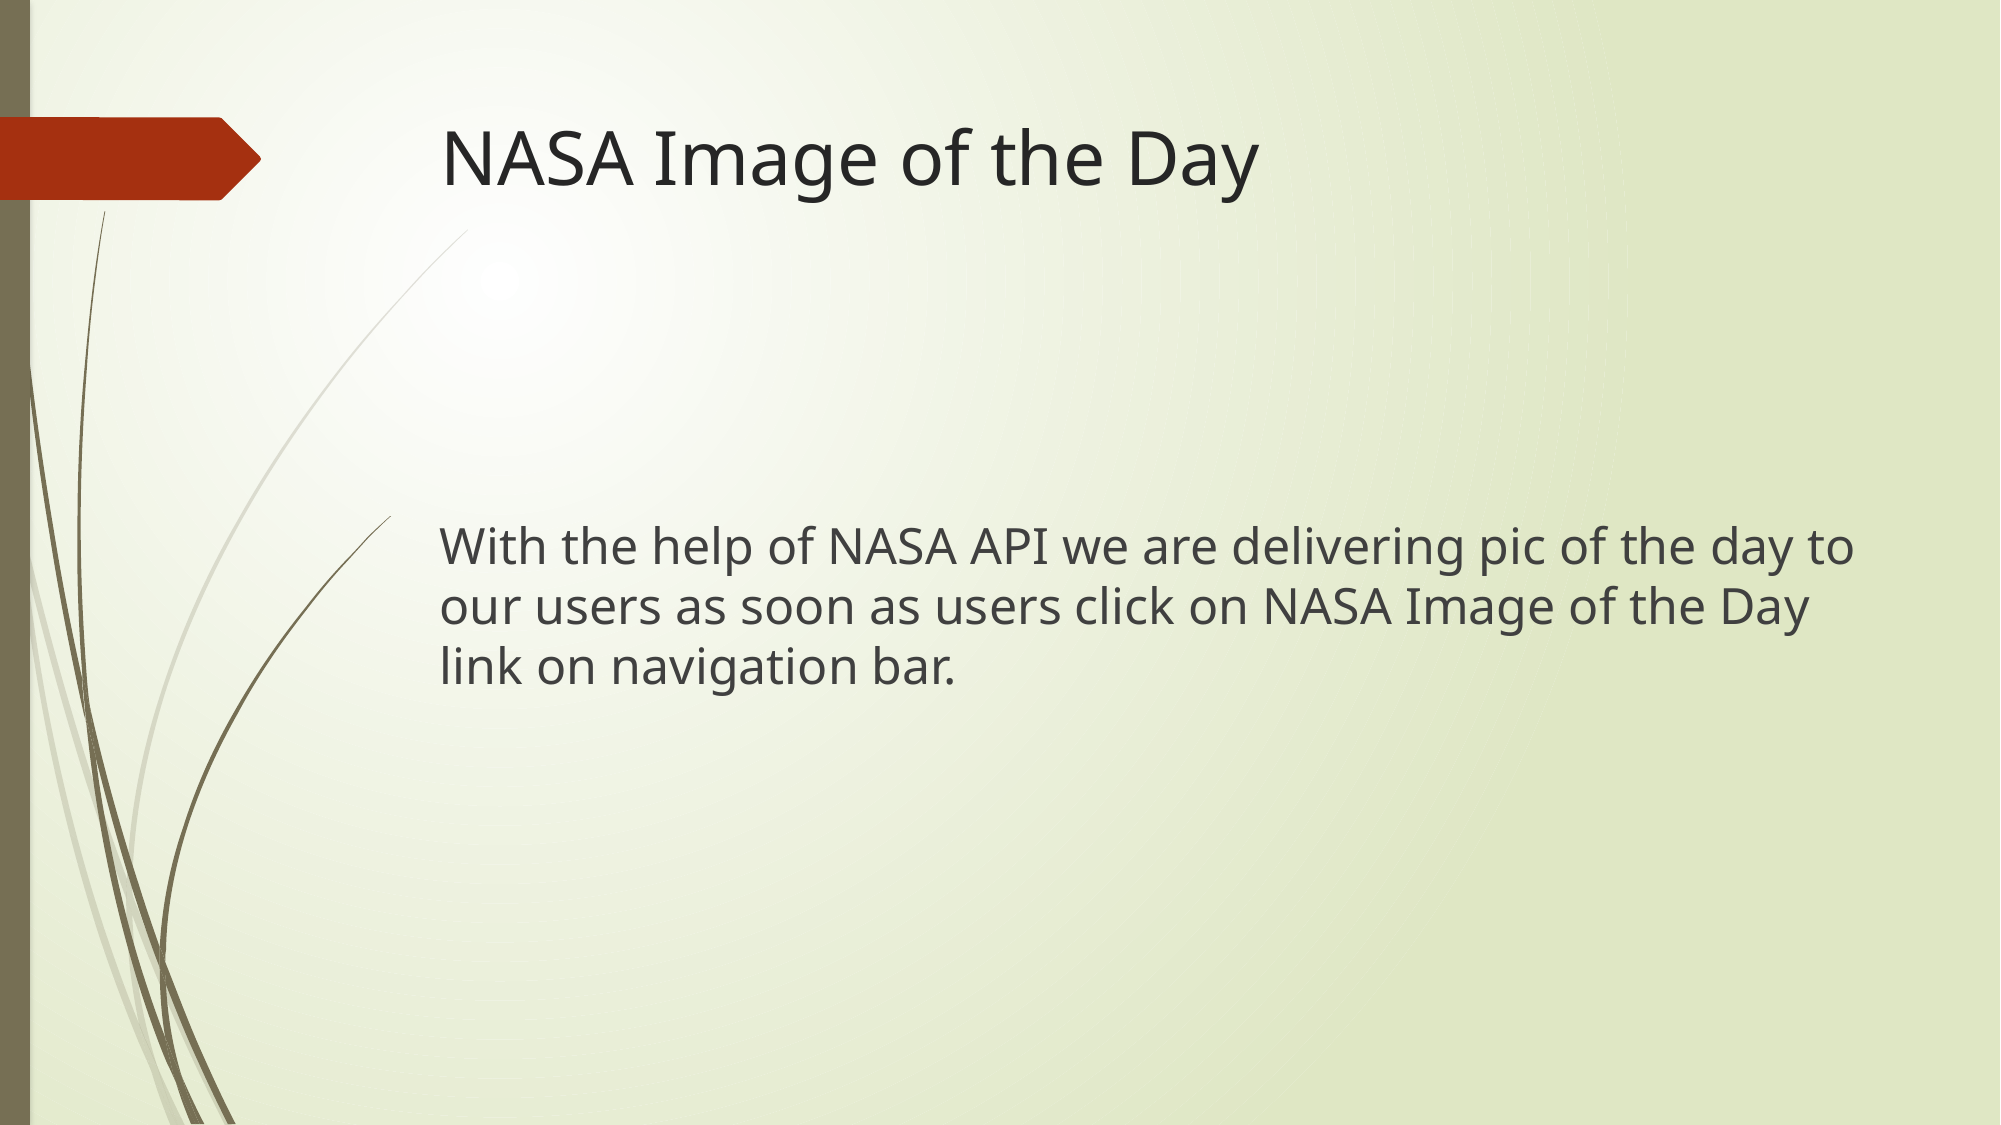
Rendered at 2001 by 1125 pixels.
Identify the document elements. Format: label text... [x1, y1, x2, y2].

list With the help of NASA API we are delivering pic of the day to our users as soon as users click on NASA Image of the Day link on navigation bar. [424, 350, 1888, 970]
title NASA Image of the Day [425, 102, 1888, 313]
